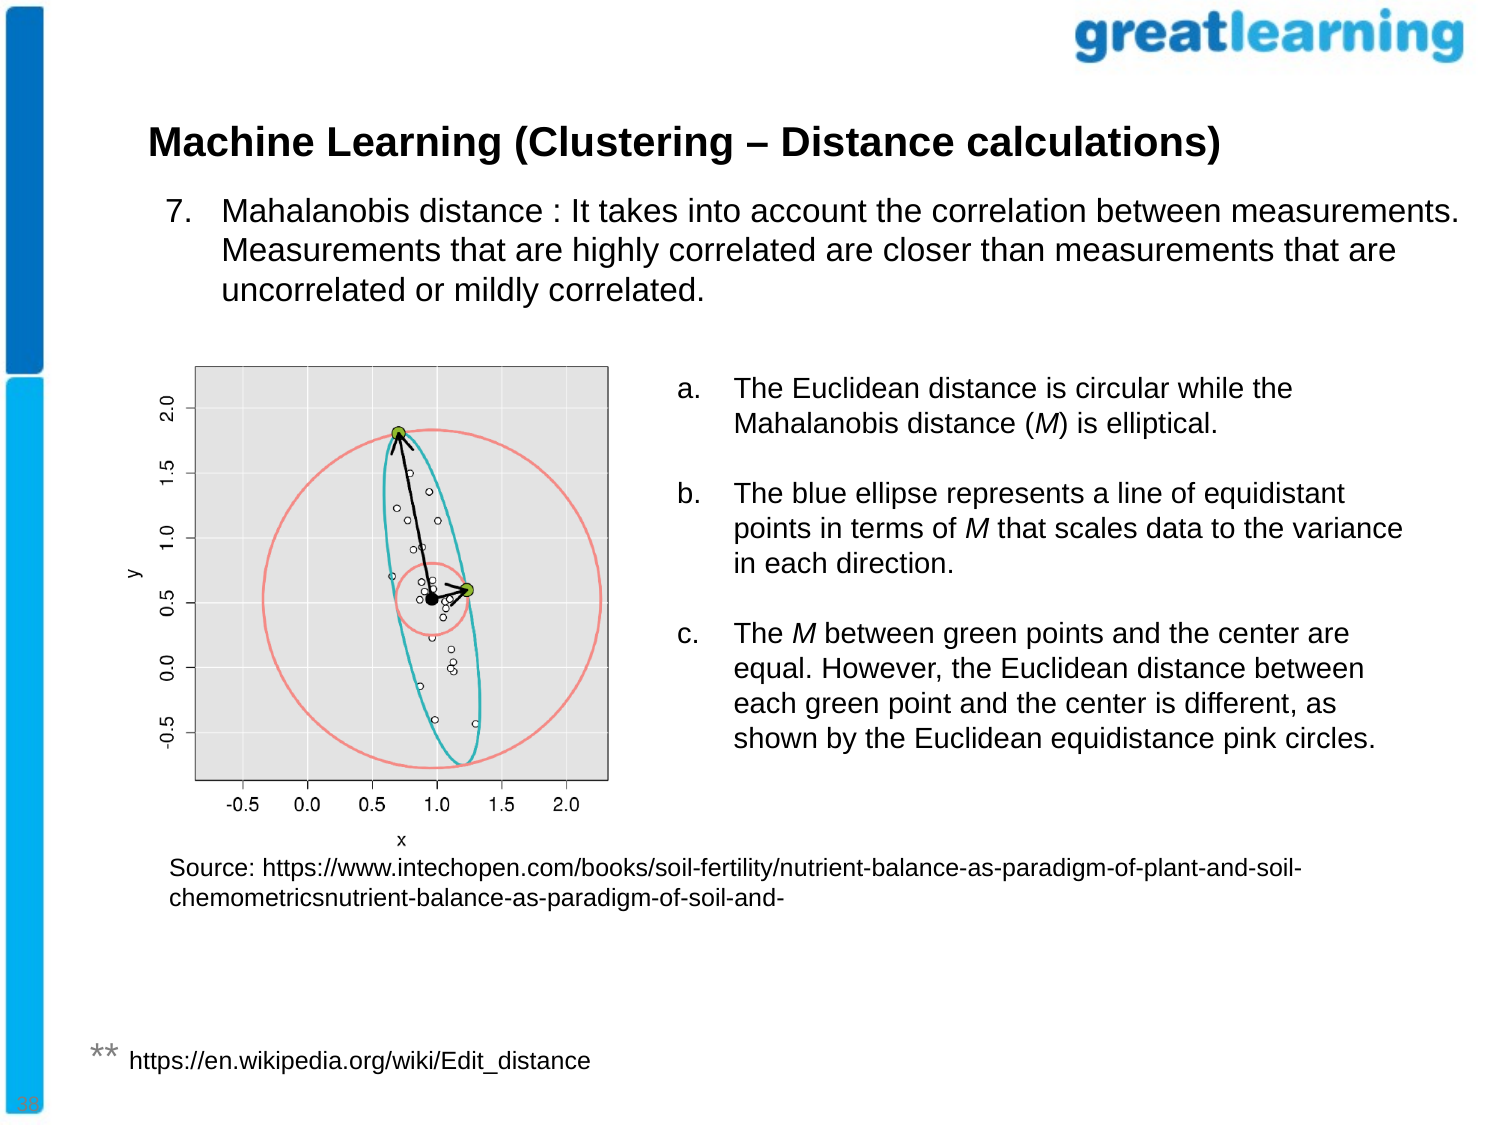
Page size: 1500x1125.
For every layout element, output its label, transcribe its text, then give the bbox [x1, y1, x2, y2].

picture [0, 0, 1500, 173]
title Machine Learning (Clustering – Distance calculations) [0, 107, 1382, 175]
picture [0, 175, 1500, 1125]
text_box Source: https://www.intechopen.com/books/soil-fertility/nutrient-balance-as-paradigm-of-plant-and-soil-chemometricsnutrient-balance-as-paradigm-of-soil-and- [154, 844, 1456, 920]
text_box ** https://en.wikipedia.org/wiki/Edit_distance [74, 1024, 1456, 1085]
list Mahalanobis distance : It takes into account the correlation between measurements. Measurements that are highly correlated are closer than measurements that are uncorrelated or mildly correlated. [150, 173, 1500, 842]
text_box The Euclidean distance is circular while the Mahalanobis distance (M) is elliptical. The blue ellipse represents a line of equidistant points in terms of M that scales data to the variance in each direction. The M between green points and the center are equal. However, the Euclidean distance between each green point and the center is different, as shown by the Euclidean equidistance pink circles. [662, 362, 1425, 762]
